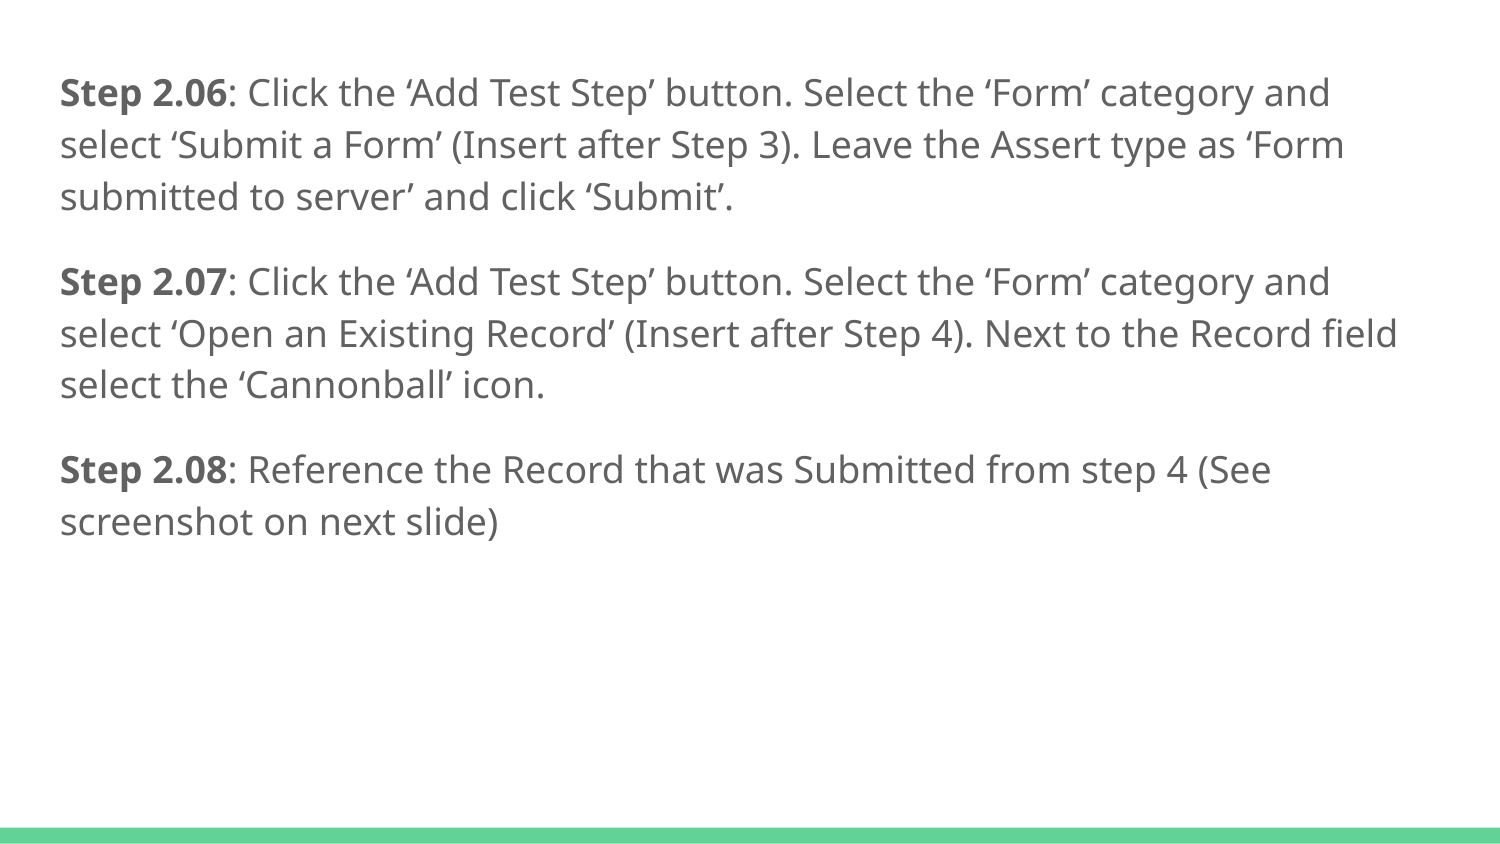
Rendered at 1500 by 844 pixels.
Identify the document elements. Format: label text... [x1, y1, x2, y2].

list Step 2.06: Click the ‘Add Test Step’ button. Select the ‘Form’ category and select ‘Submit a Form’ (Insert after Step 3). Leave the Assert type as ‘Form submitted to server’ and click ‘Submit’. Step 2.07: Click the ‘Add Test Step’ button. Select the ‘Form’ category and select ‘Open an Existing Record’ (Insert after Step 4). Next to the Record field select the ‘Cannonball’ icon. Step 2.08: Reference the Record that was Submitted from step 4 (See screenshot on next slide) [44, 47, 1443, 609]
